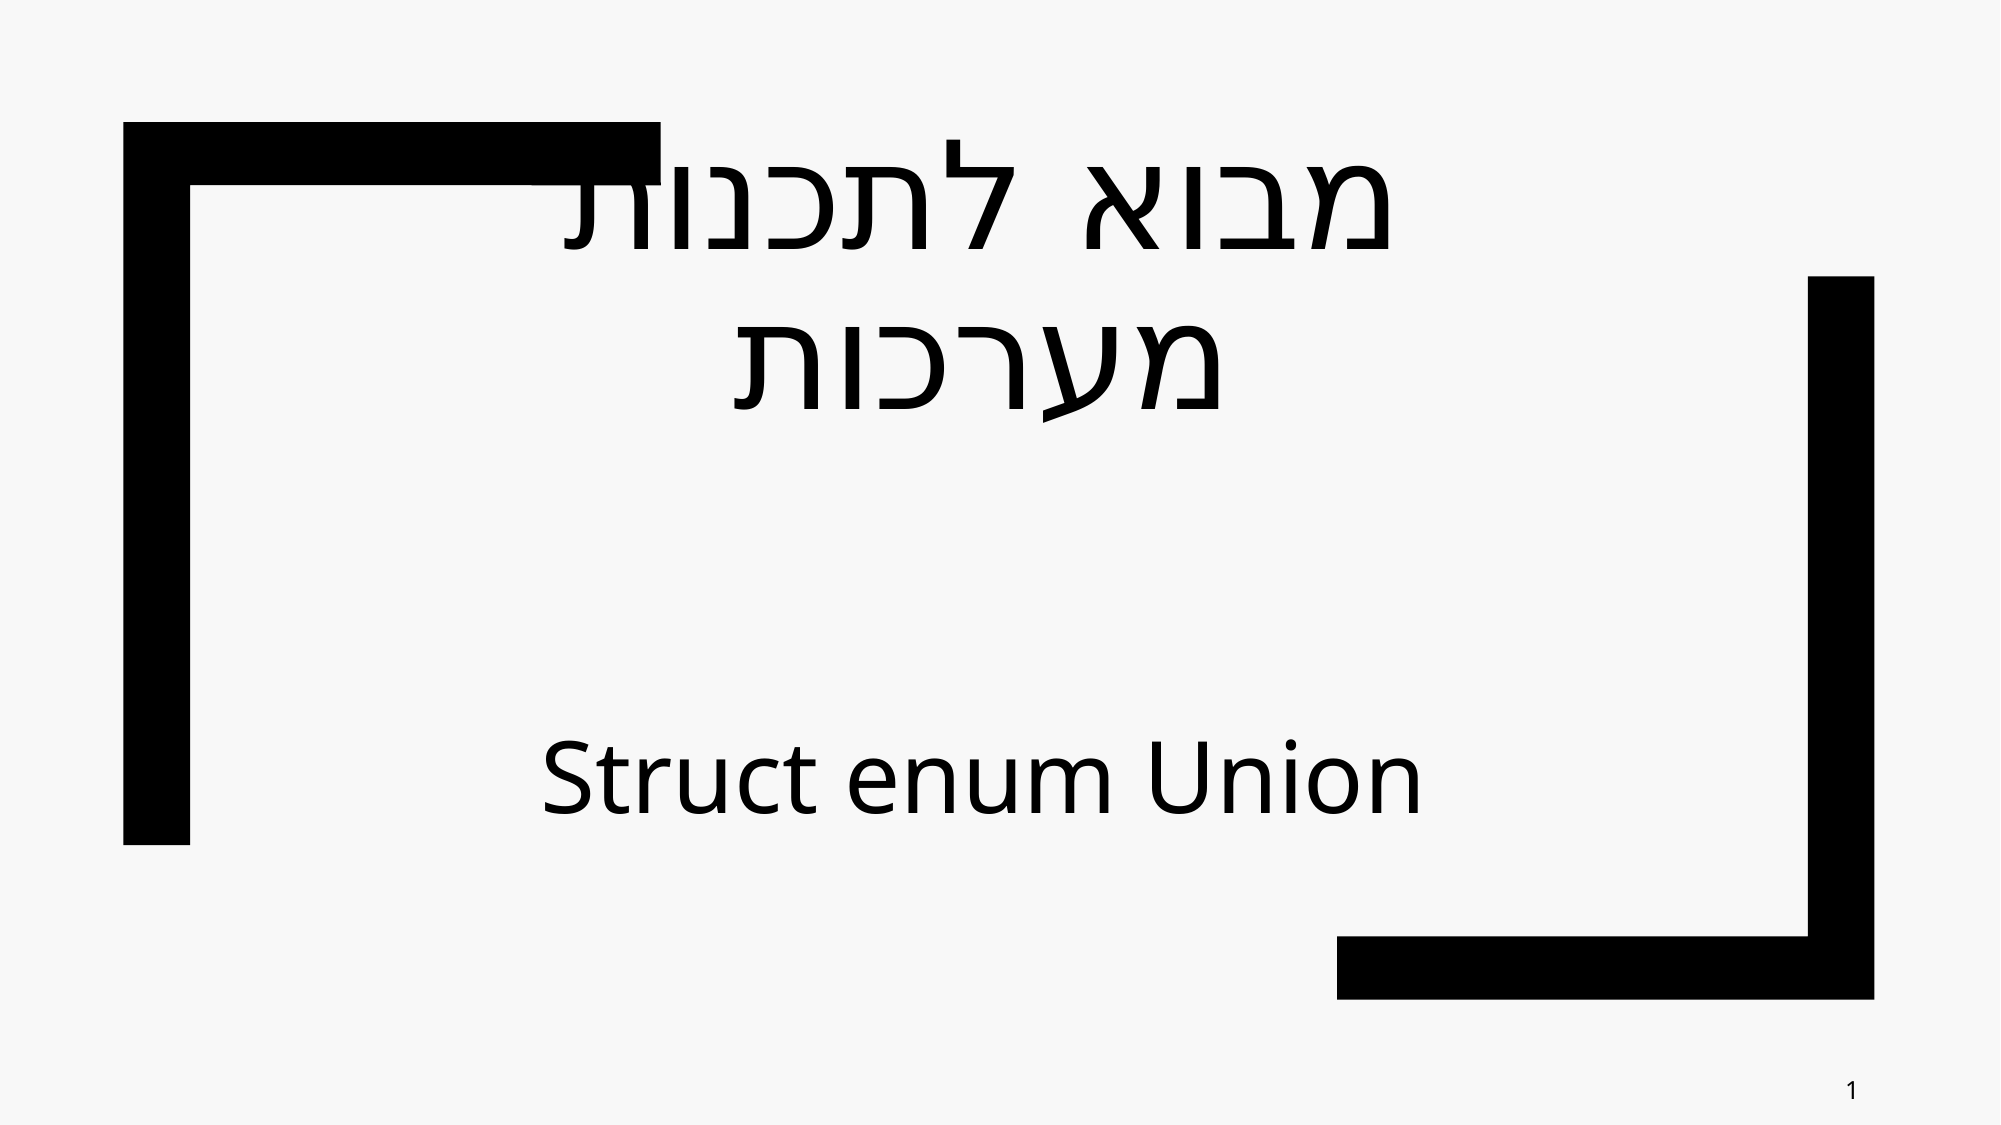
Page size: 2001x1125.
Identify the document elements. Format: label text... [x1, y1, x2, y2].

subtitle Struct enum Union [231, 692, 1736, 929]
title מבוא לתכנות מערכות [297, 248, 1670, 450]
slide_number 1 [1612, 1058, 1875, 1125]
